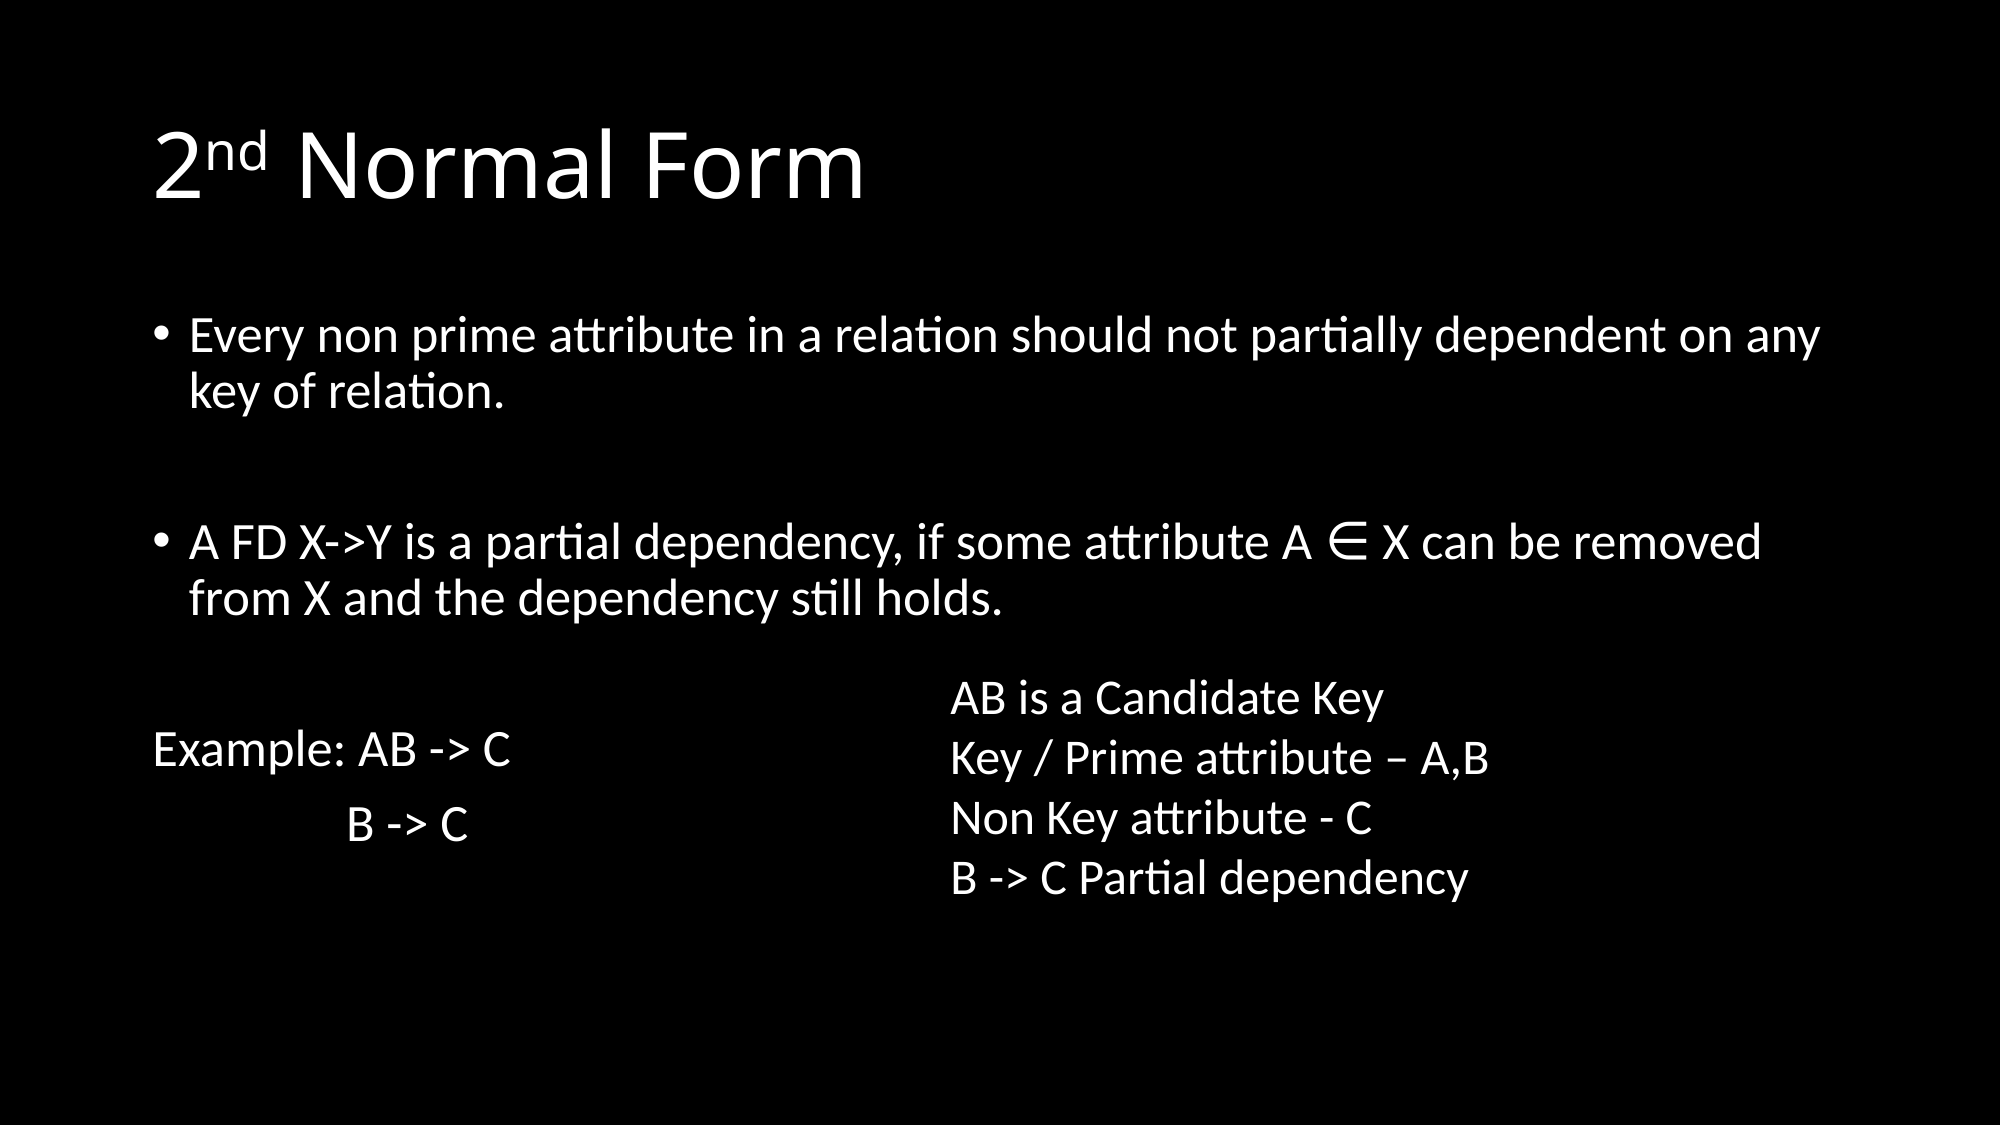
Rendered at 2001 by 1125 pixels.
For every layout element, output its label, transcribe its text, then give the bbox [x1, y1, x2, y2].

title 2nd Normal Form [137, 59, 1863, 278]
list Every non prime attribute in a relation should not partially dependent on any key of relation. A FD X->Y is a partial dependency, if some attribute A ∈ X can be removed from X and the dependency still holds. Example: AB -> C B -> C [137, 299, 1863, 864]
text_box AB is a Candidate Key Key / Prime attribute – A,B Non Key attribute - C B -> C Partial dependency [935, 657, 1505, 972]
